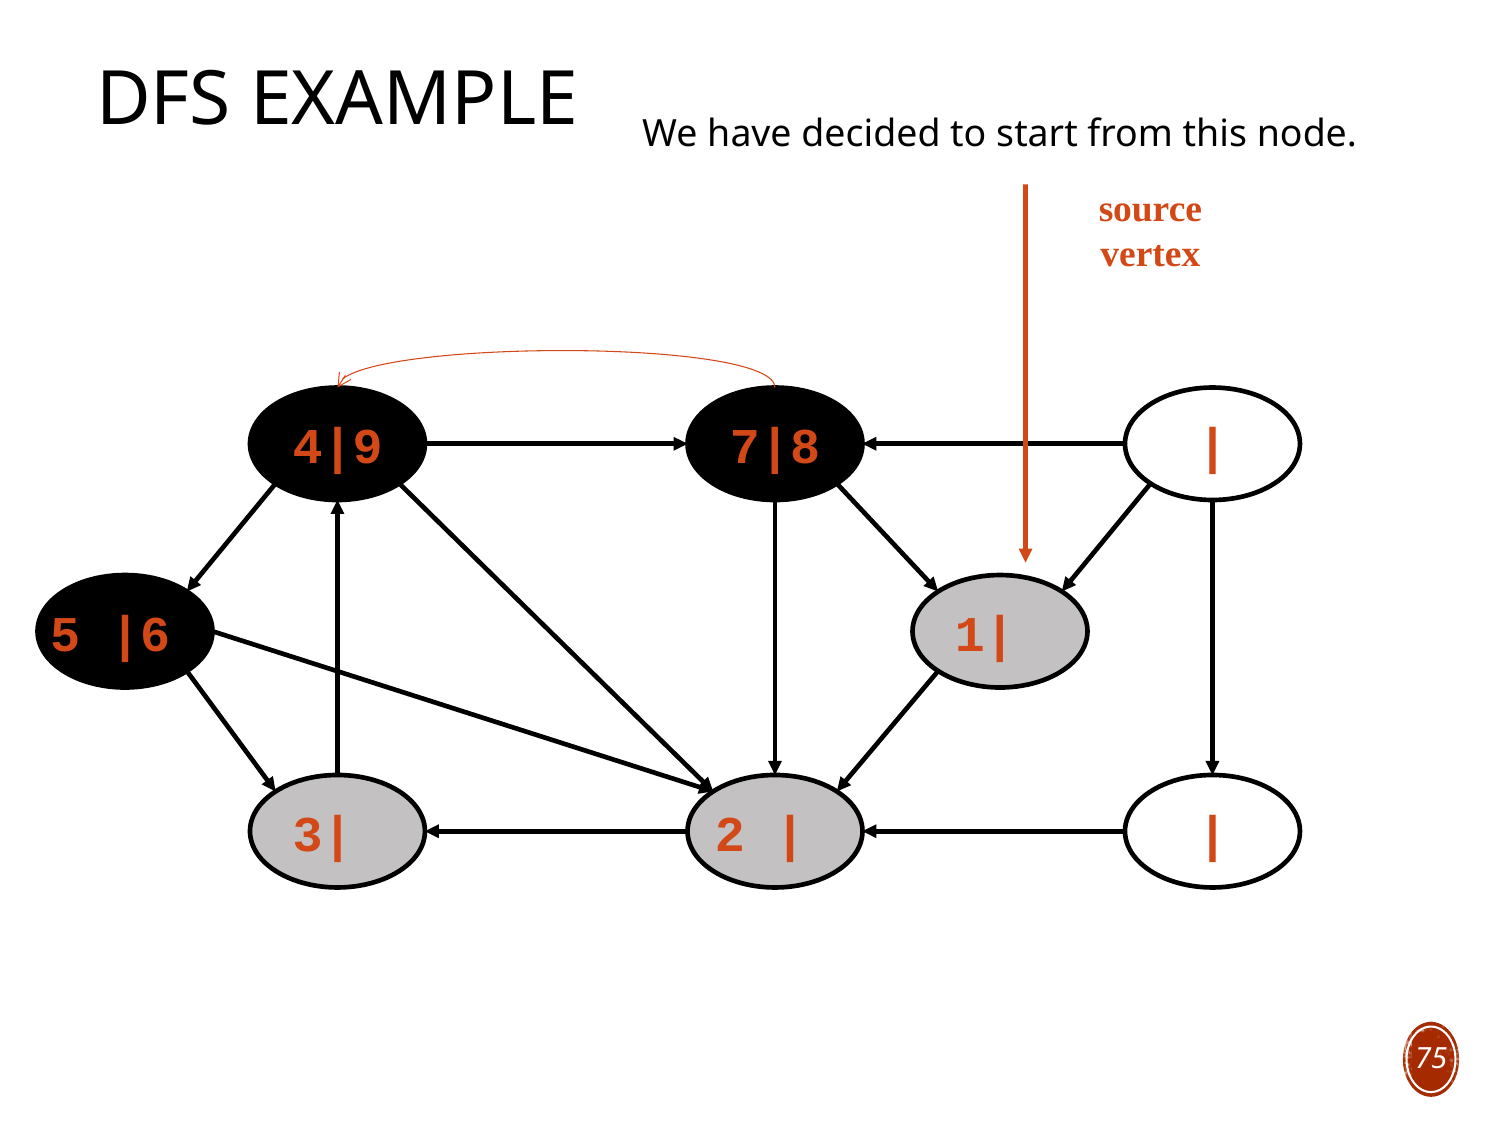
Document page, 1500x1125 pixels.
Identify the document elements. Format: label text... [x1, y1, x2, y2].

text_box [839, 488, 936, 587]
slide_number 75 [1391, 1028, 1471, 1089]
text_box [189, 488, 274, 587]
text_box source vertex [1083, 176, 1218, 282]
text_box [1019, 184, 1032, 563]
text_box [1413, 1089, 1449, 1097]
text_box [216, 634, 399, 788]
text_box | [1125, 774, 1300, 888]
text_box 3| [249, 790, 425, 888]
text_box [839, 675, 936, 787]
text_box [189, 675, 216, 787]
text_box 7|8 [687, 387, 863, 500]
text_box 5 |6 [37, 575, 213, 688]
text_box 1| [912, 575, 1088, 688]
title DFS Example [81, 0, 1319, 232]
text_box | [1125, 387, 1300, 500]
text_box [1415, 1021, 1447, 1028]
text_box 4|9 [249, 387, 425, 501]
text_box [1064, 488, 1149, 587]
text_box 2 | [687, 775, 863, 888]
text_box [401, 488, 712, 788]
text_box We have decided to start from this node. [627, 101, 1373, 162]
